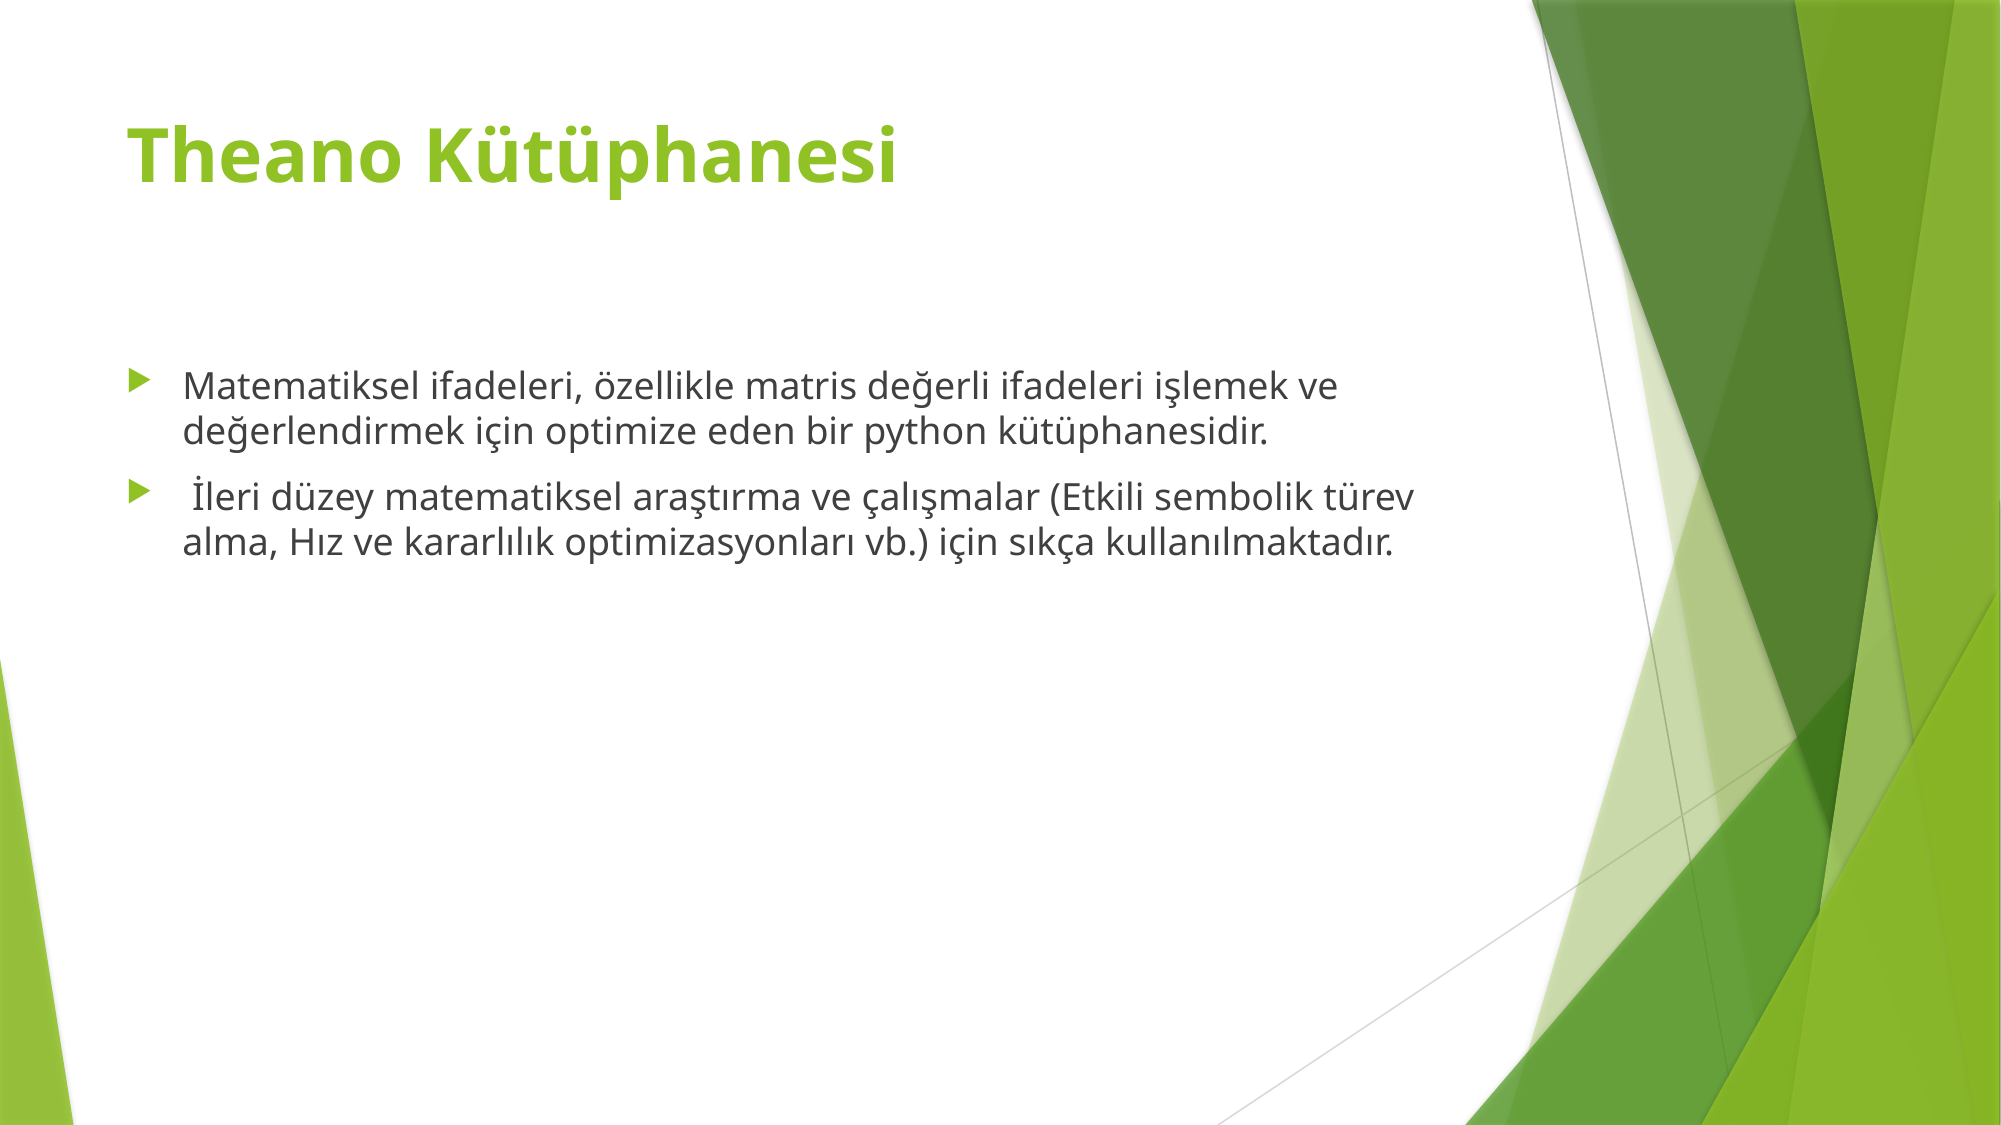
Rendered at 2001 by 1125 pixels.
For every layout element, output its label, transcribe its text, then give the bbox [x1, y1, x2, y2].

list Matematiksel ifadeleri, özellikle matris değerli ifadeleri işlemek ve değerlendirmek için optimize eden bir python kütüphanesidir. İleri düzey matematiksel araştırma ve çalışmalar (Etkili sembolik türev alma, Hız ve kararlılık optimizasyonları vb.) için sıkça kullanılmaktadır. [111, 354, 1522, 992]
title Theano Kütüphanesi [111, 99, 1522, 317]
